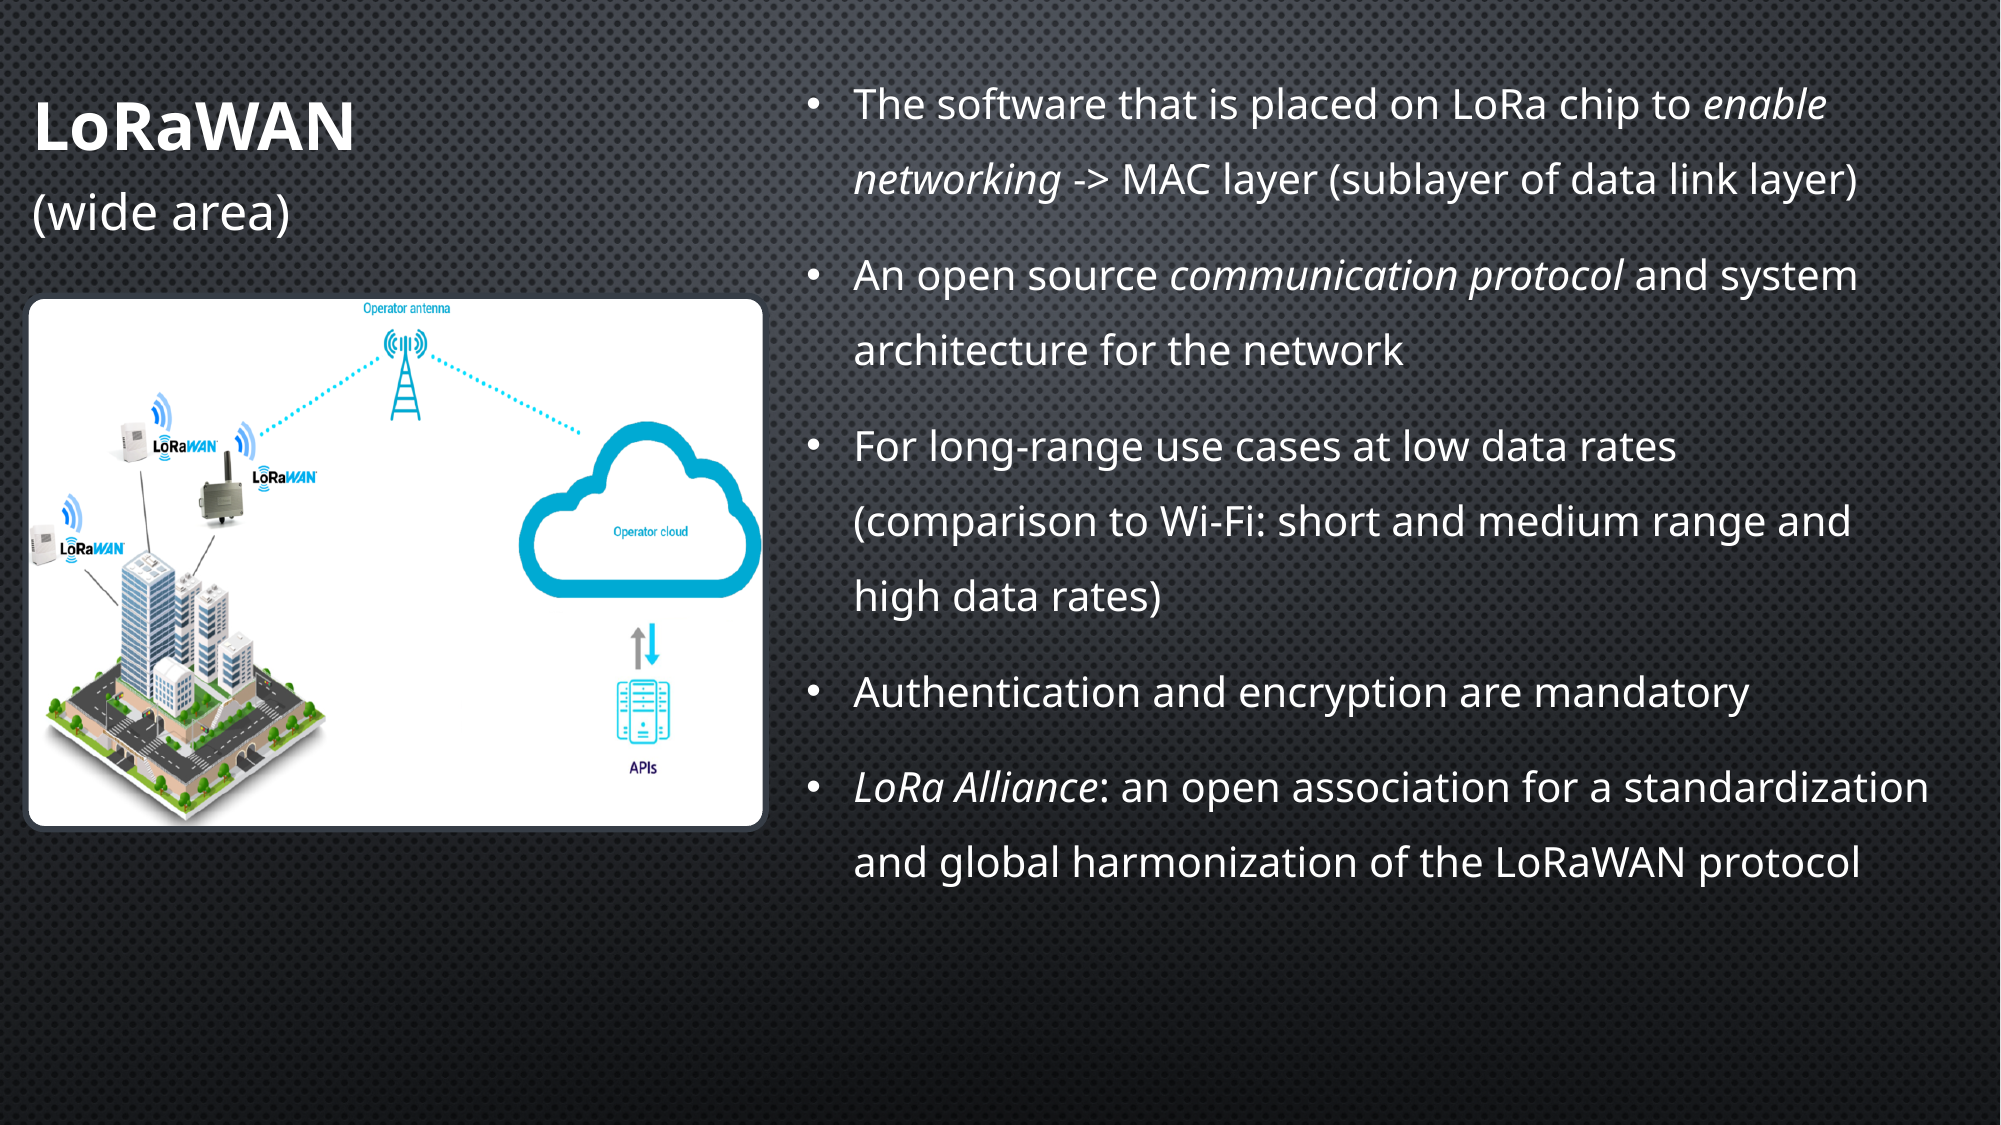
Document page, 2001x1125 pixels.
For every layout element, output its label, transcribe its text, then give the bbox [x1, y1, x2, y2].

picture [25, 295, 766, 830]
title LoRaWAN (wide area) [0, 0, 2000, 328]
list The software that is placed on LoRa chip to enable networking -> MAC layer (sublayer of data link layer) An open source communication protocol and system architecture for the network For long-range use cases at low data rates (comparison to Wi-Fi: short and medium range and high data rates) Authentication and encryption are mandatory LoRa Alliance: an open association for a standardization and global harmonization of the LoRaWAN protocol [791, 45, 1946, 1125]
